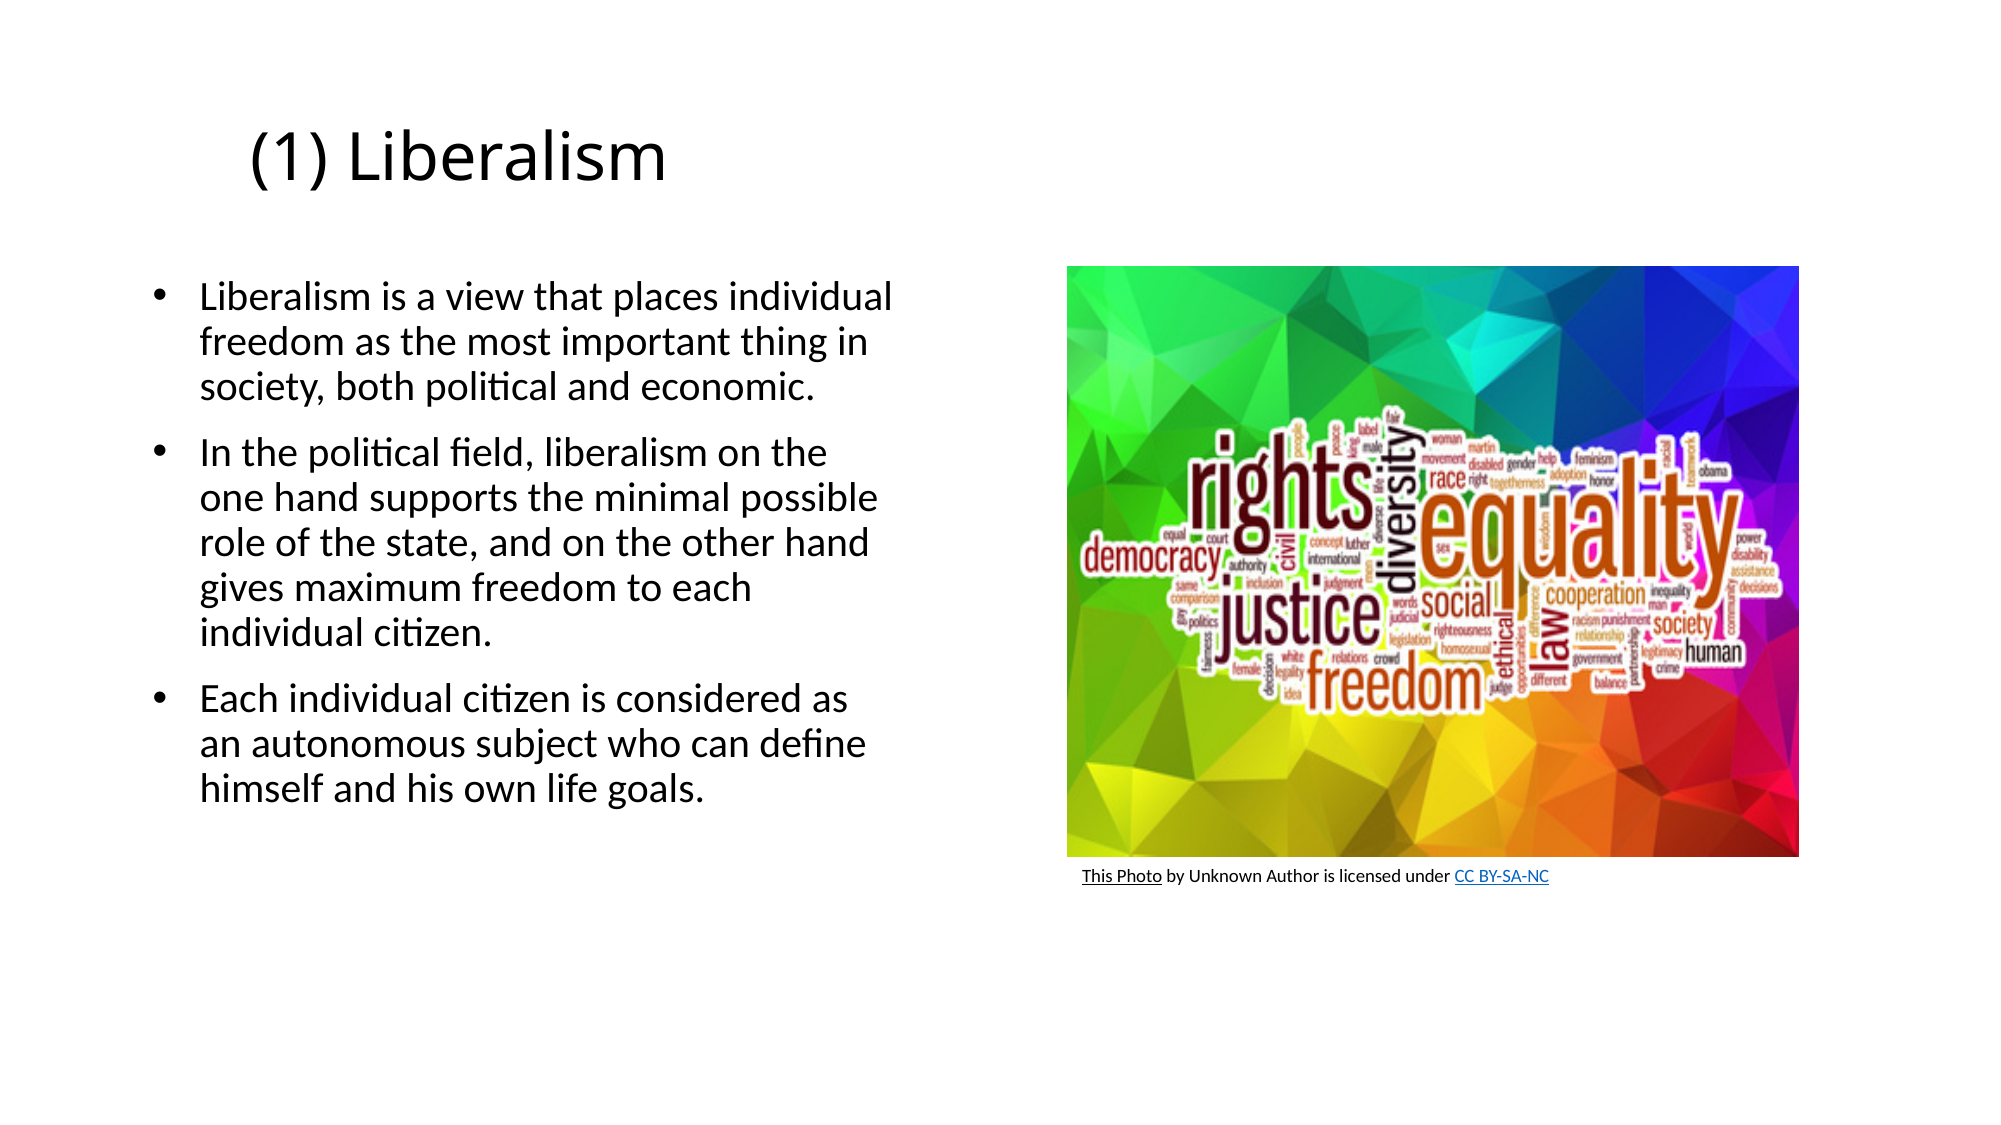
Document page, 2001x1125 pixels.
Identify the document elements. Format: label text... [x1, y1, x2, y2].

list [1067, 266, 1799, 857]
list Liberalism is a view that places individual freedom as the most important thing in society, both political and economic. In the political field, liberalism on the one hand supports the minimal possible role of the state, and on the other hand gives maximum freedom to each individual citizen. Each individual citizen is considered as an autonomous subject who can define himself and his own life goals. [137, 266, 909, 963]
text_box This Photo by Unknown Author is licensed under CC BY-SA-NC [1067, 857, 1799, 894]
title (1) Liberalism [137, 75, 783, 203]
